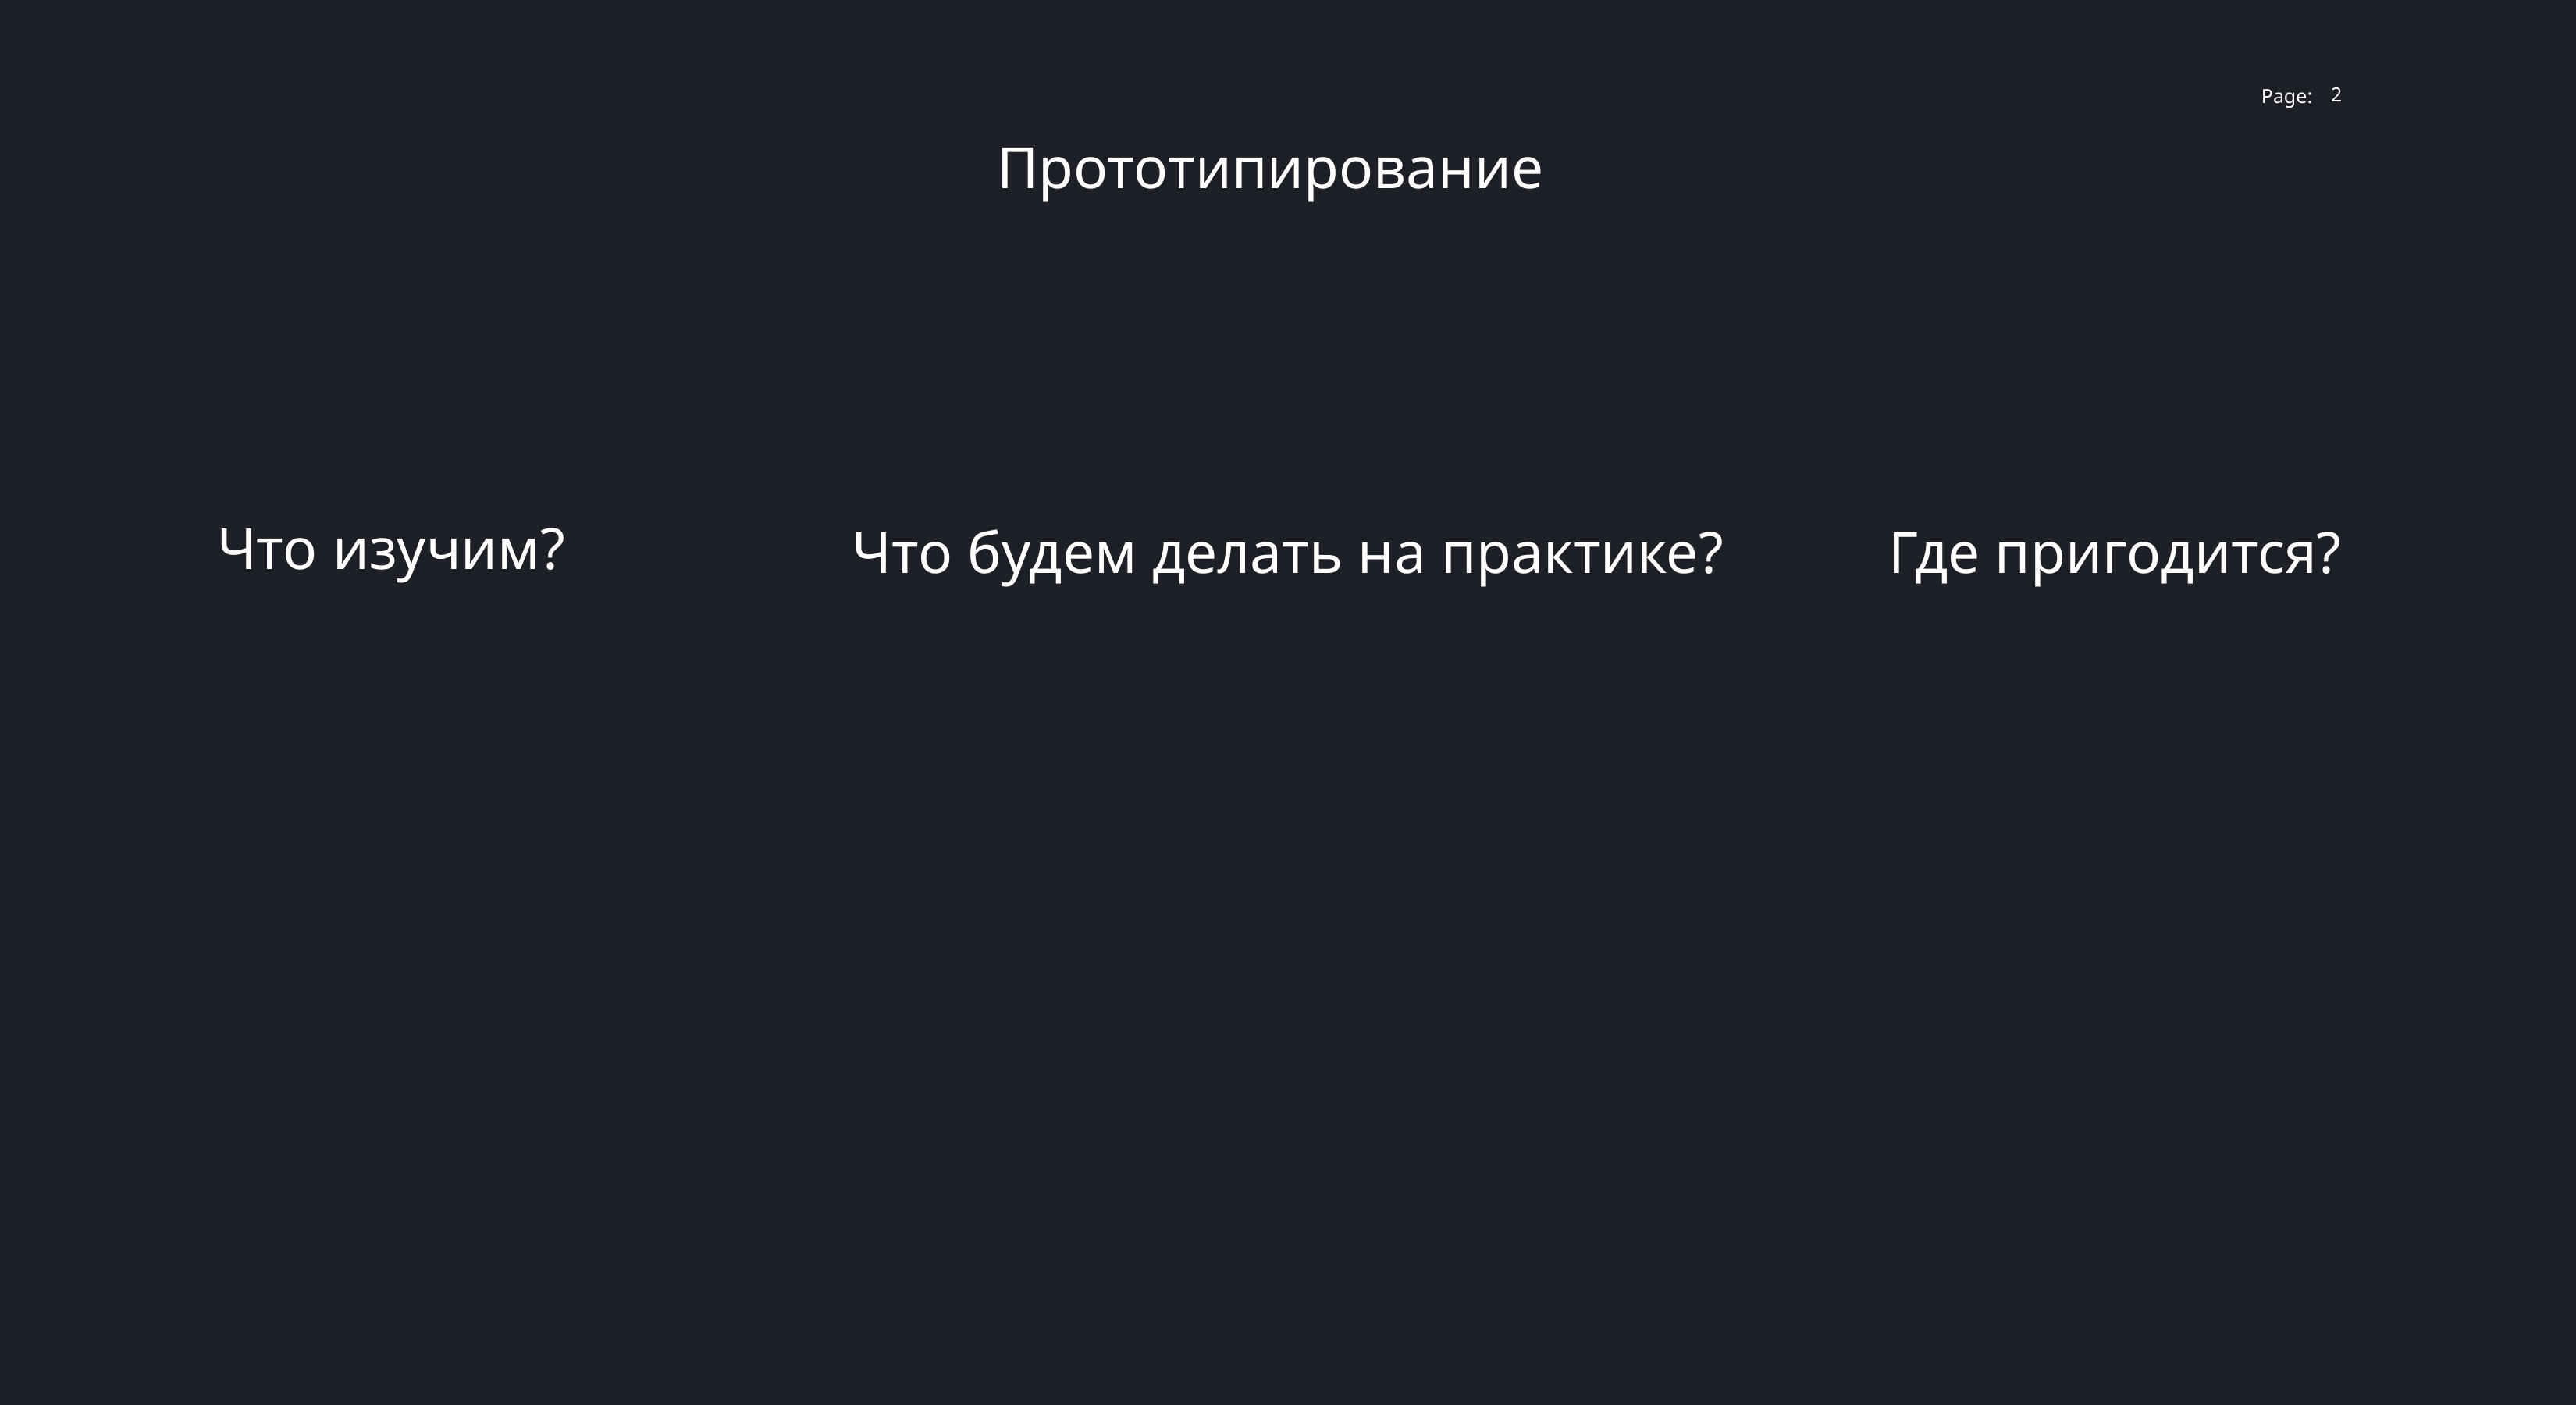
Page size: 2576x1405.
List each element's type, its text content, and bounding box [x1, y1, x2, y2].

text_box Что изучим? [217, 512, 566, 582]
text_box Где пригодится? [1888, 516, 2342, 585]
slide_number 2 [2316, 77, 2349, 113]
text_box Что будем делать на практике? [852, 516, 1724, 585]
text_box Прототипирование [997, 131, 1544, 200]
